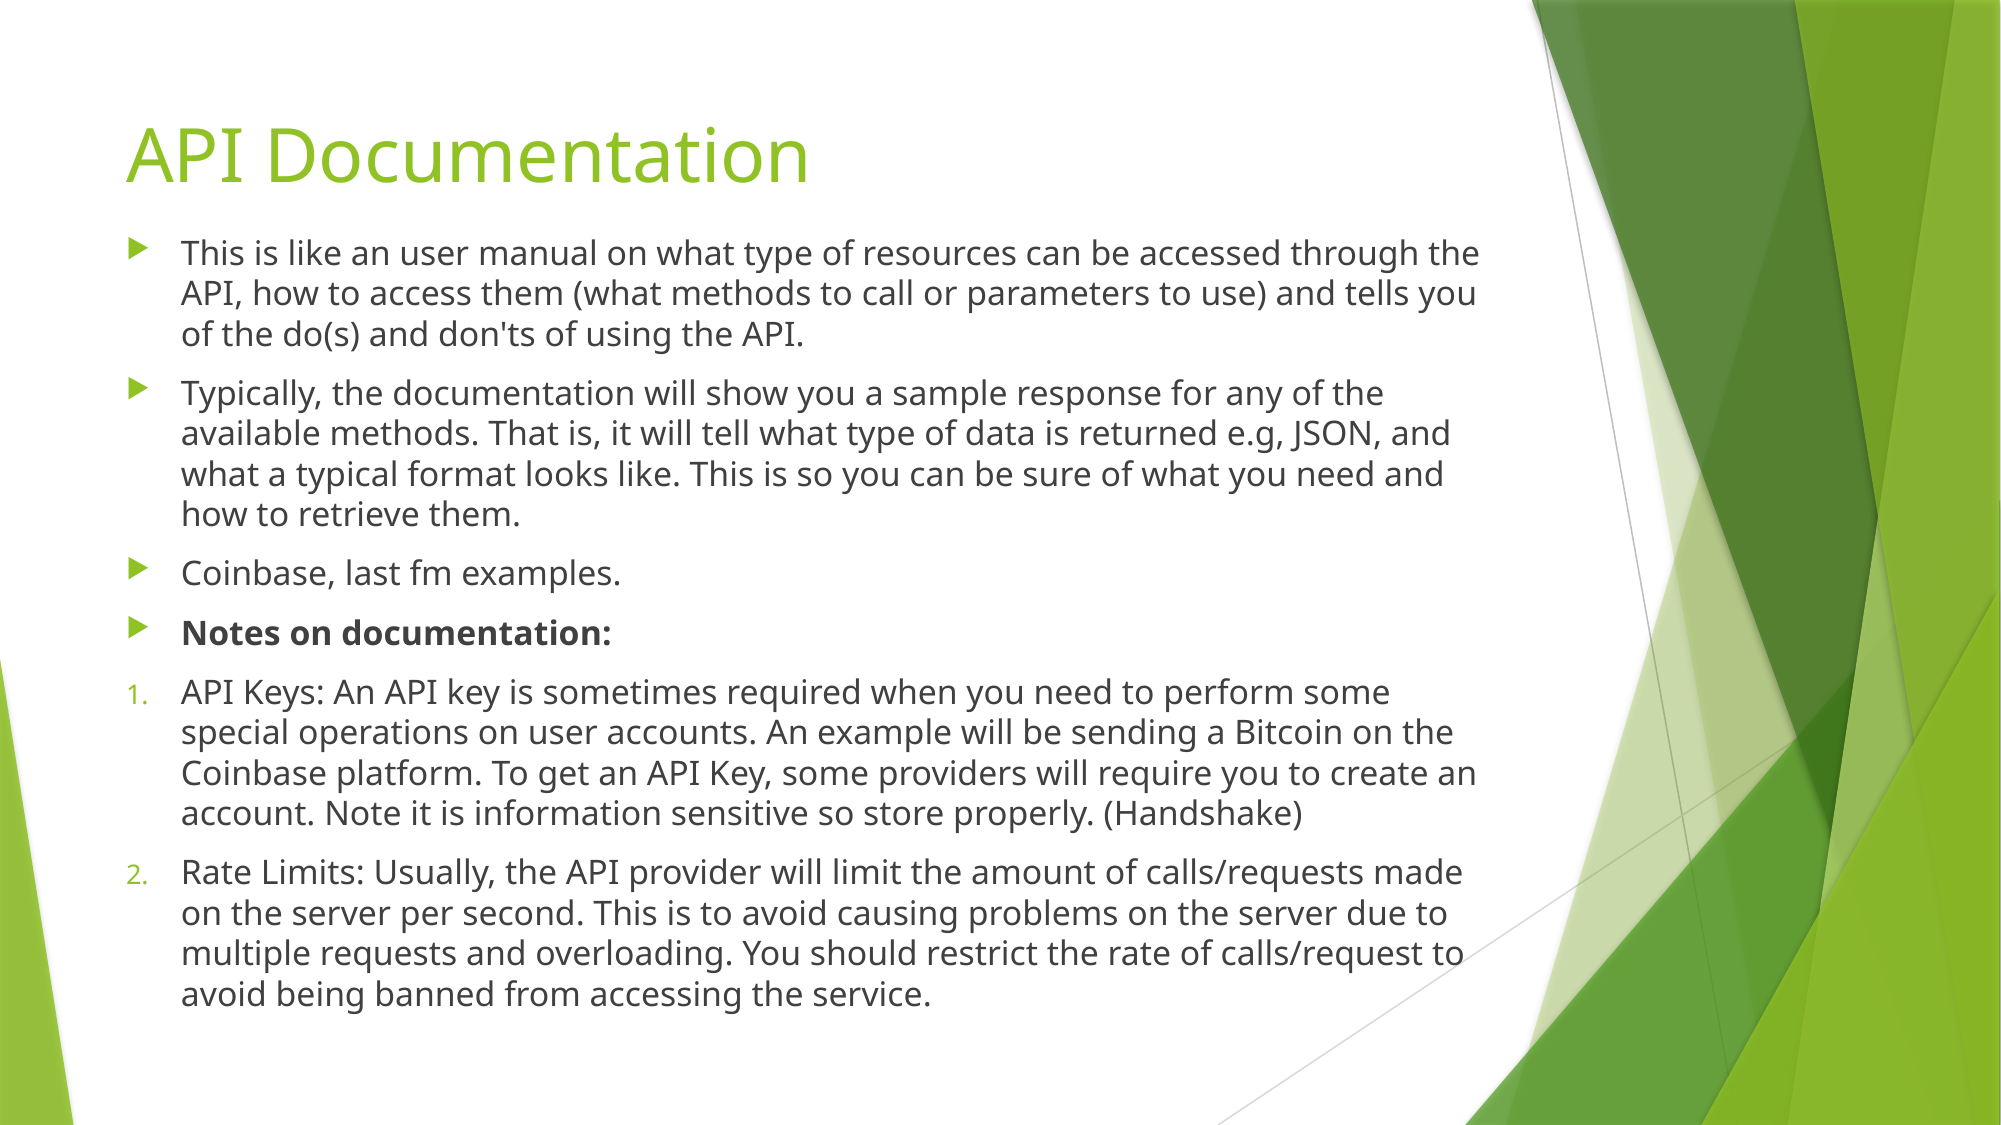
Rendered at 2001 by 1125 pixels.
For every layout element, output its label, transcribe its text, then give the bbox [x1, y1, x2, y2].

list This is like an user manual on what type of resources can be accessed through the API, how to access them (what methods to call or parameters to use) and tells you of the do(s) and don'ts of using the API. Typically, the documentation will show you a sample response for any of the available methods. That is, it will tell what type of data is returned e.g, JSON, and what a typical format looks like. This is so you can be sure of what you need and how to retrieve them. Coinbase, last fm examples. Notes on documentation: API Keys: An API key is sometimes required when you need to perform some special operations on user accounts. An example will be sending a Bitcoin on the Coinbase platform. To get an API Key, some providers will require you to create an account. Note it is information sensitive so store properly. (Handshake) Rate Limits: Usually, the API provider will limit the amount of calls/requests made on the server per second. This is to avoid causing problems on the server due to multiple requests and overloading. You should restrict the rate of calls/request to avoid being banned from accessing the service. [111, 224, 1522, 1028]
title API Documentation [111, 99, 1522, 224]
